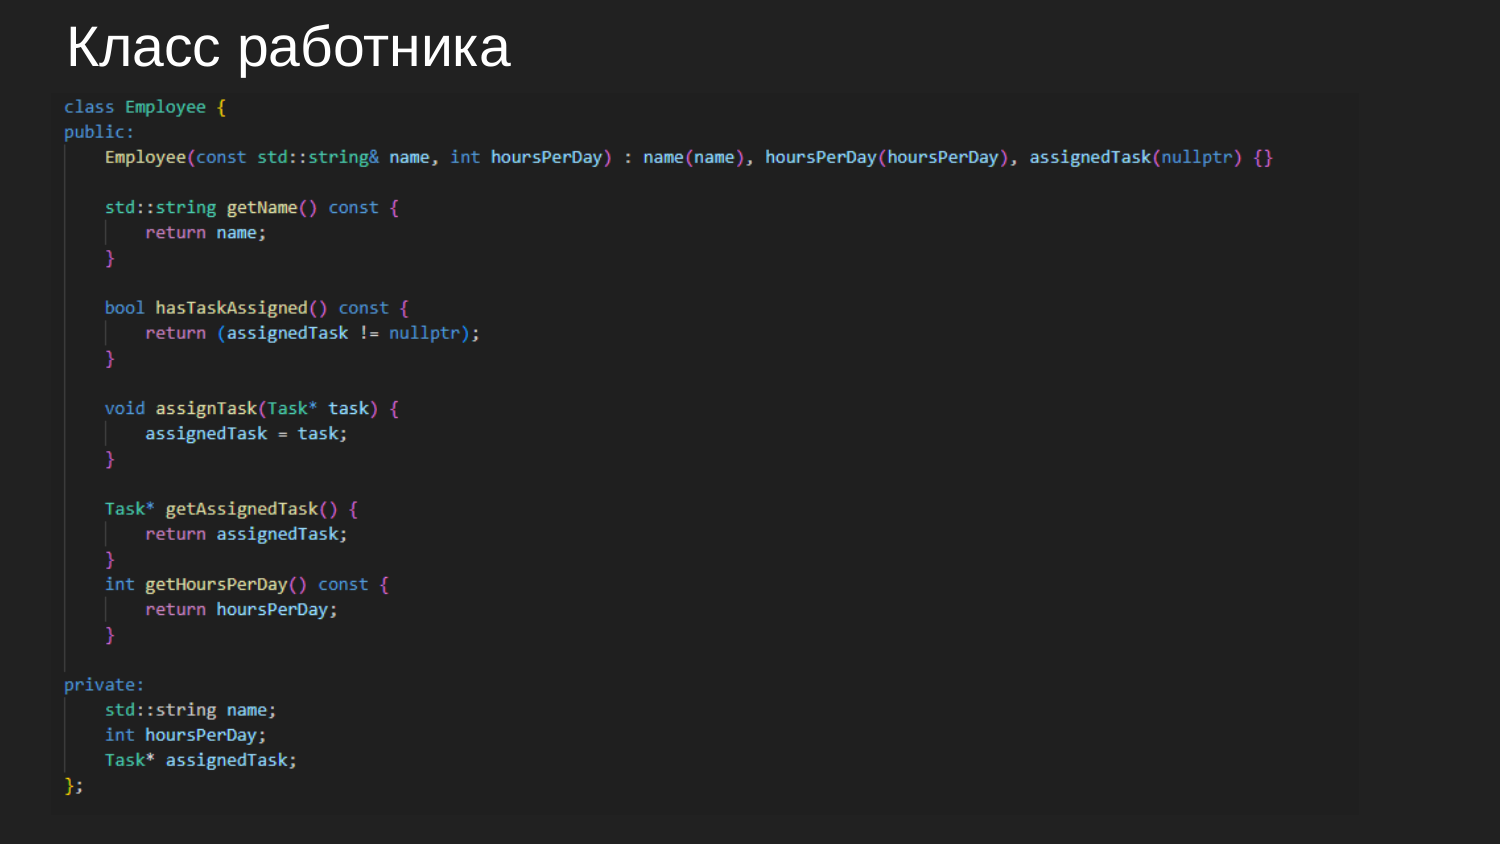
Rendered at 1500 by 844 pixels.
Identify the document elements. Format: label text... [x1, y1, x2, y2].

title Класс работника [51, 0, 1449, 94]
picture [50, 93, 1359, 815]
